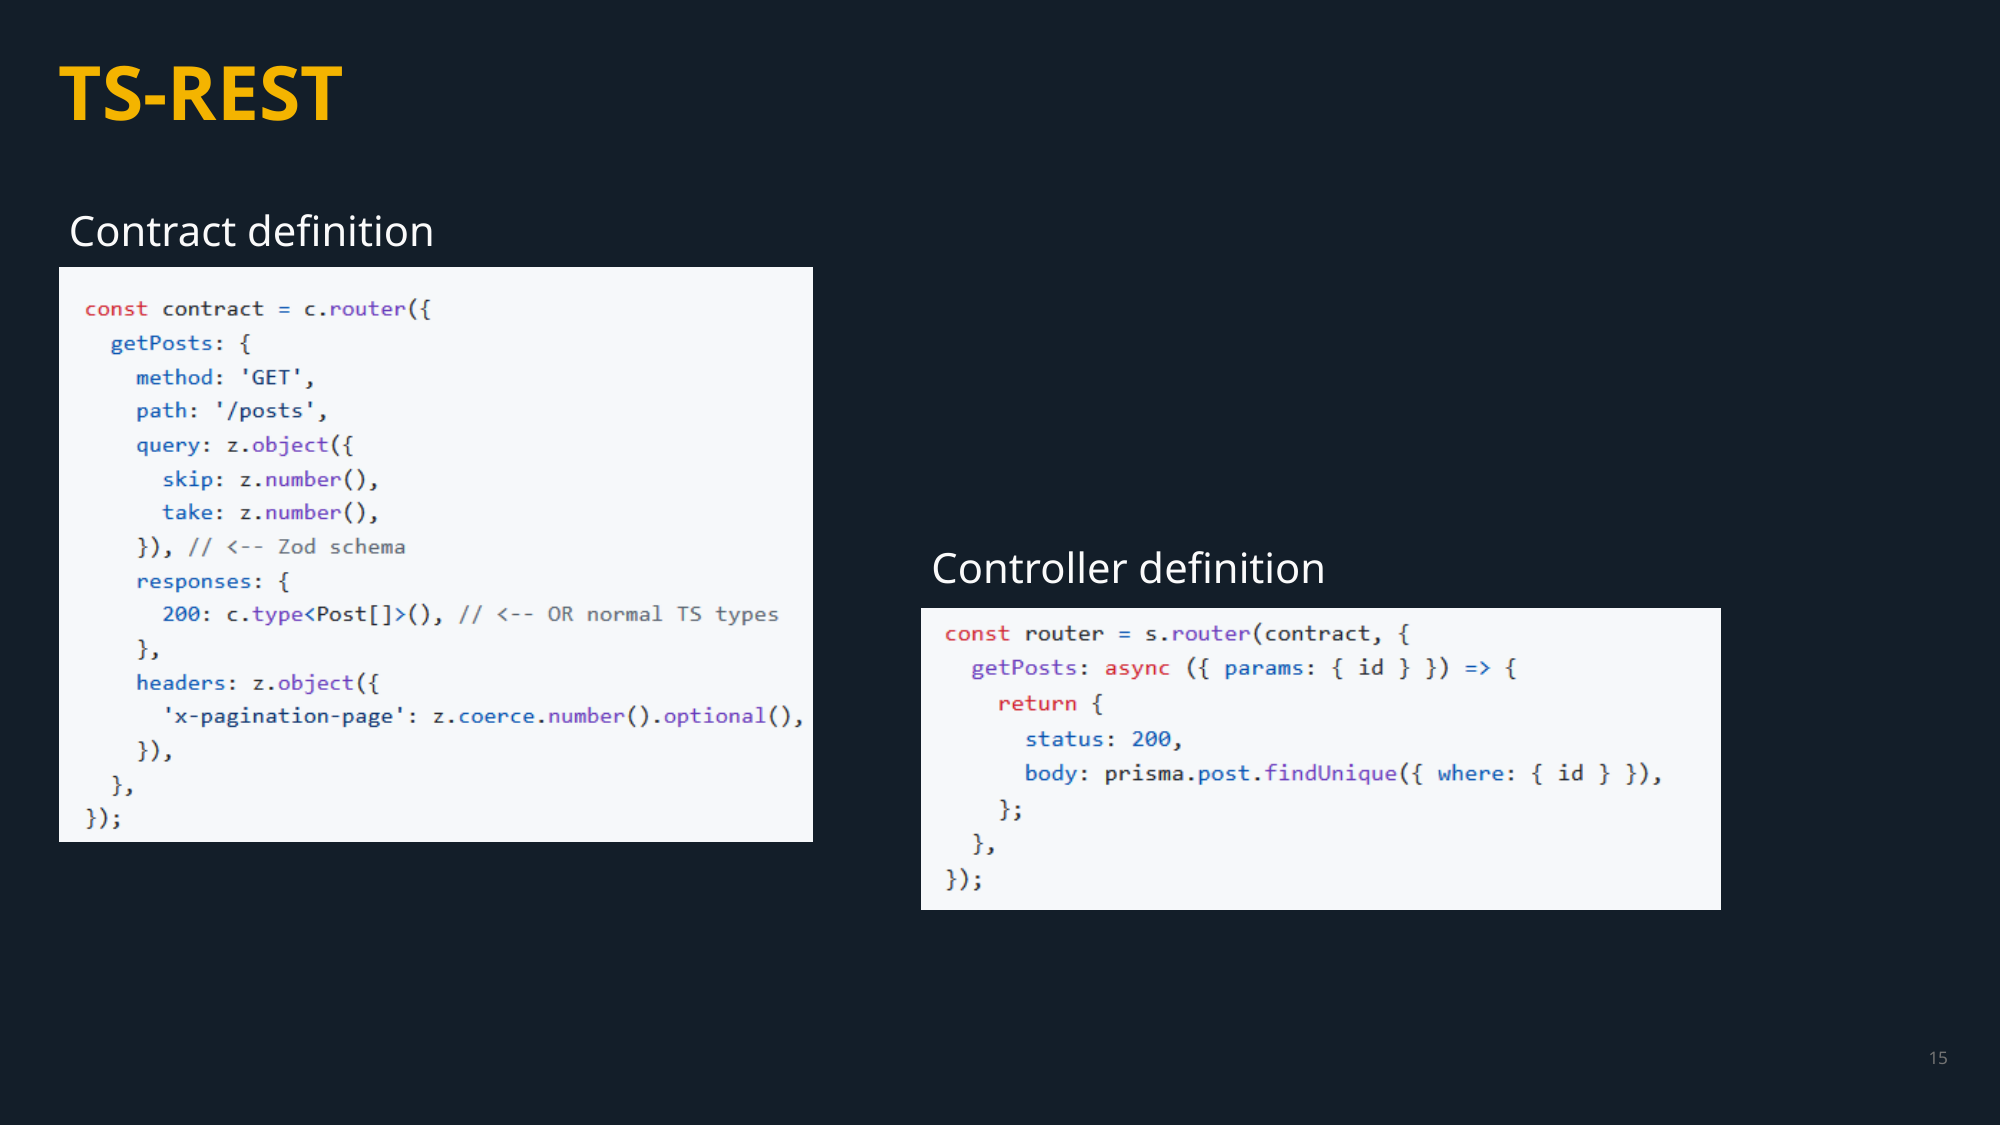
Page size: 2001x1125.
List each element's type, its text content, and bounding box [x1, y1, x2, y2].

picture [58, 267, 813, 843]
text_box TS-REST [59, 59, 1962, 205]
slide_number ‹#› [1827, 1047, 1948, 1072]
picture [921, 608, 1721, 911]
text_box Controller definition [921, 532, 2000, 603]
text_box Contract definition [59, 194, 1257, 265]
